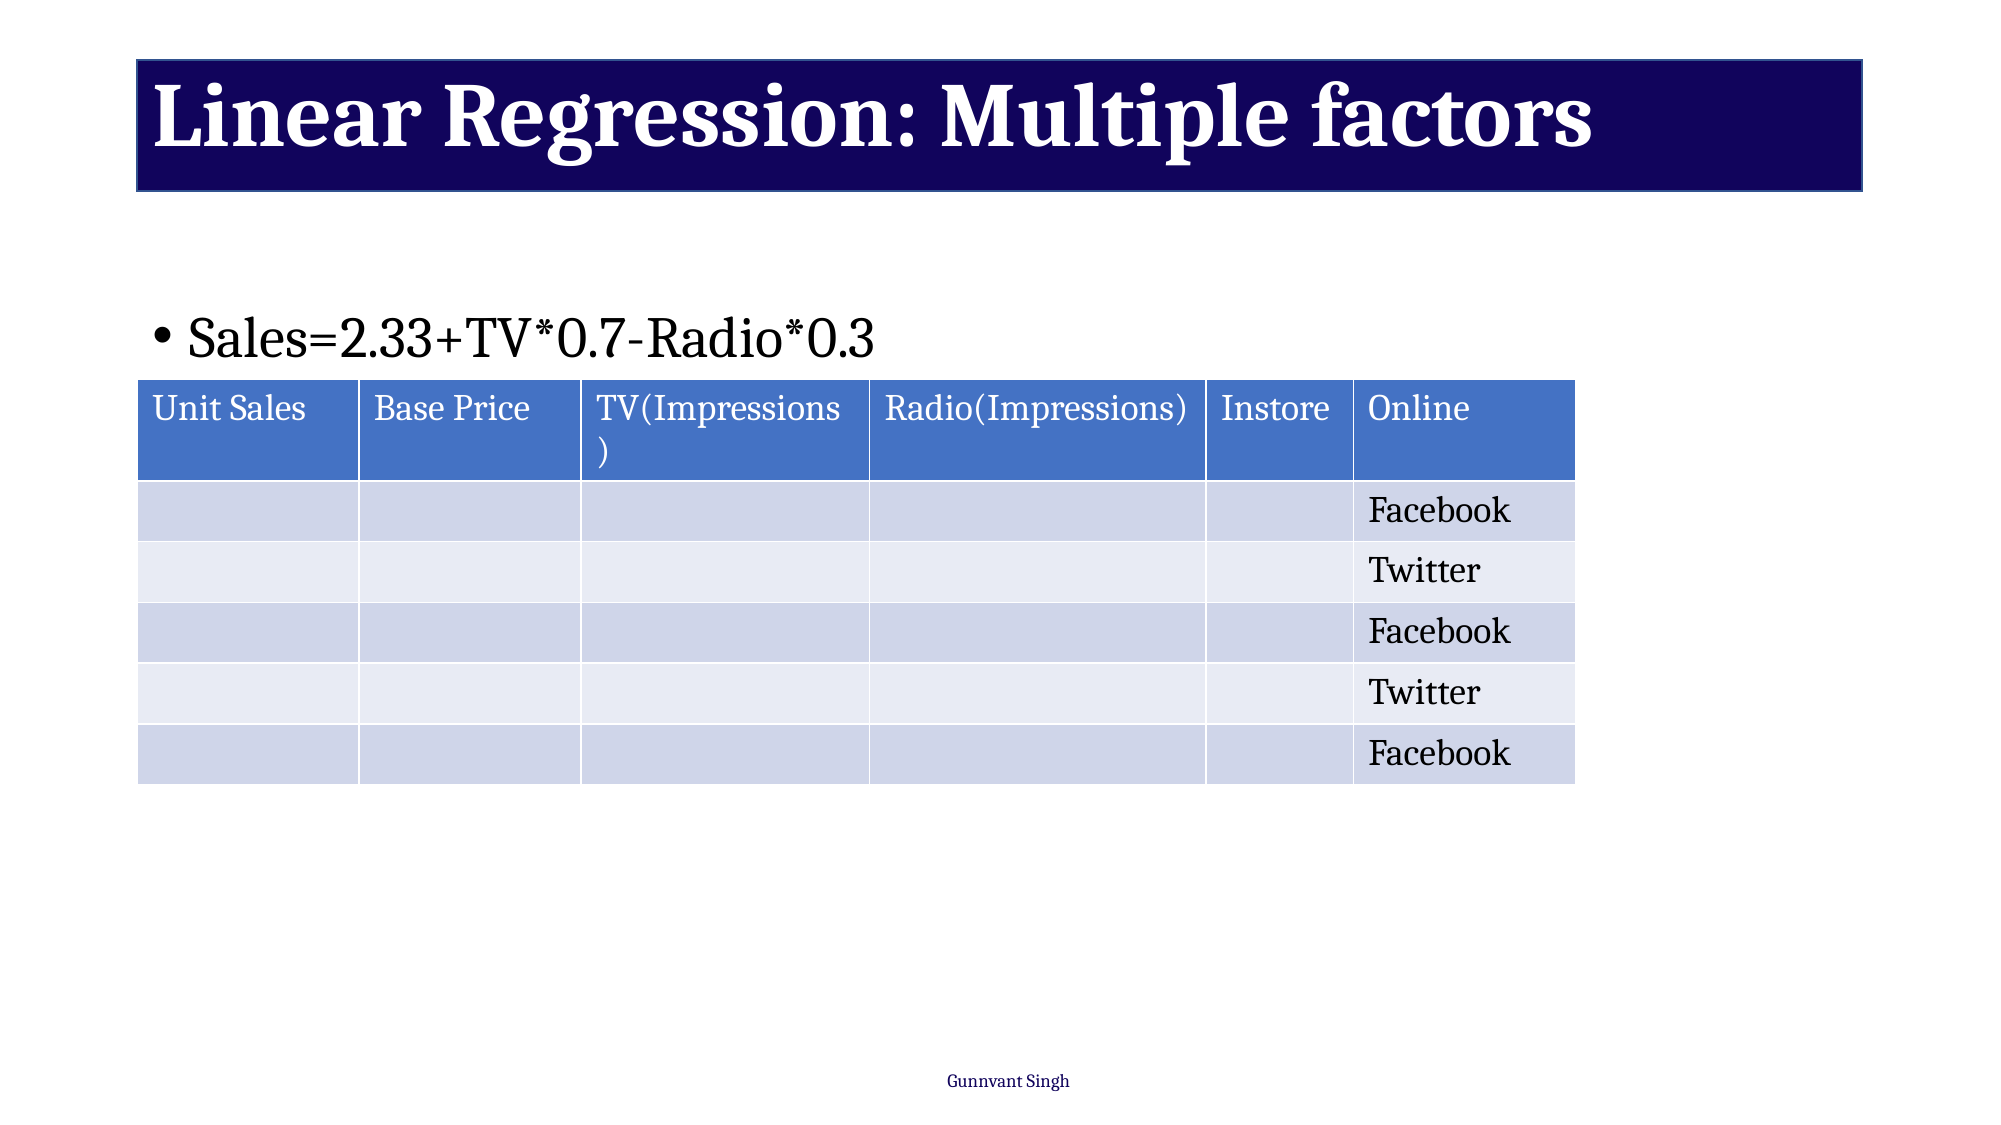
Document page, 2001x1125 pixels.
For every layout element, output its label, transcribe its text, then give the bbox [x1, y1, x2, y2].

list Sales=2.33+TV*0.7-Radio*0.3 [137, 299, 1863, 1014]
table_cell Facebook [1354, 725, 1575, 784]
table_header Unit Sales [138, 380, 358, 480]
table_header TV(Impressions) [582, 380, 869, 480]
table_cell [582, 542, 869, 602]
table_cell [360, 725, 580, 784]
table_cell [138, 482, 358, 541]
table_cell [582, 603, 869, 662]
table_cell Facebook [1354, 482, 1575, 541]
table_cell [870, 664, 1205, 723]
table_header Base Price [360, 380, 580, 480]
table_header Instore [1207, 380, 1353, 480]
table_cell Facebook [1354, 603, 1575, 662]
table_cell [1207, 725, 1353, 784]
table_header Online [1354, 380, 1575, 480]
table_cell [870, 542, 1205, 602]
table_cell [360, 603, 580, 662]
table_cell [582, 482, 869, 541]
table_cell [870, 482, 1205, 541]
table_cell [870, 603, 1205, 662]
table_cell [1207, 603, 1353, 662]
table_cell [138, 542, 358, 602]
table_cell [1207, 664, 1353, 723]
table_cell [138, 664, 358, 723]
table_cell Twitter [1354, 664, 1575, 723]
table_cell [870, 725, 1205, 784]
table_cell Twitter [1354, 542, 1575, 602]
title Linear Regression: Multiple factors [137, 59, 1863, 278]
table_cell [360, 542, 580, 602]
table_cell [360, 482, 580, 541]
table_cell [138, 725, 358, 784]
table_cell [1207, 542, 1353, 602]
table_cell [582, 725, 869, 784]
table_cell [582, 664, 869, 723]
table_cell [138, 603, 358, 662]
table_cell [360, 664, 580, 723]
table_header Radio(Impressions) [870, 380, 1205, 480]
table_cell [1207, 482, 1353, 541]
